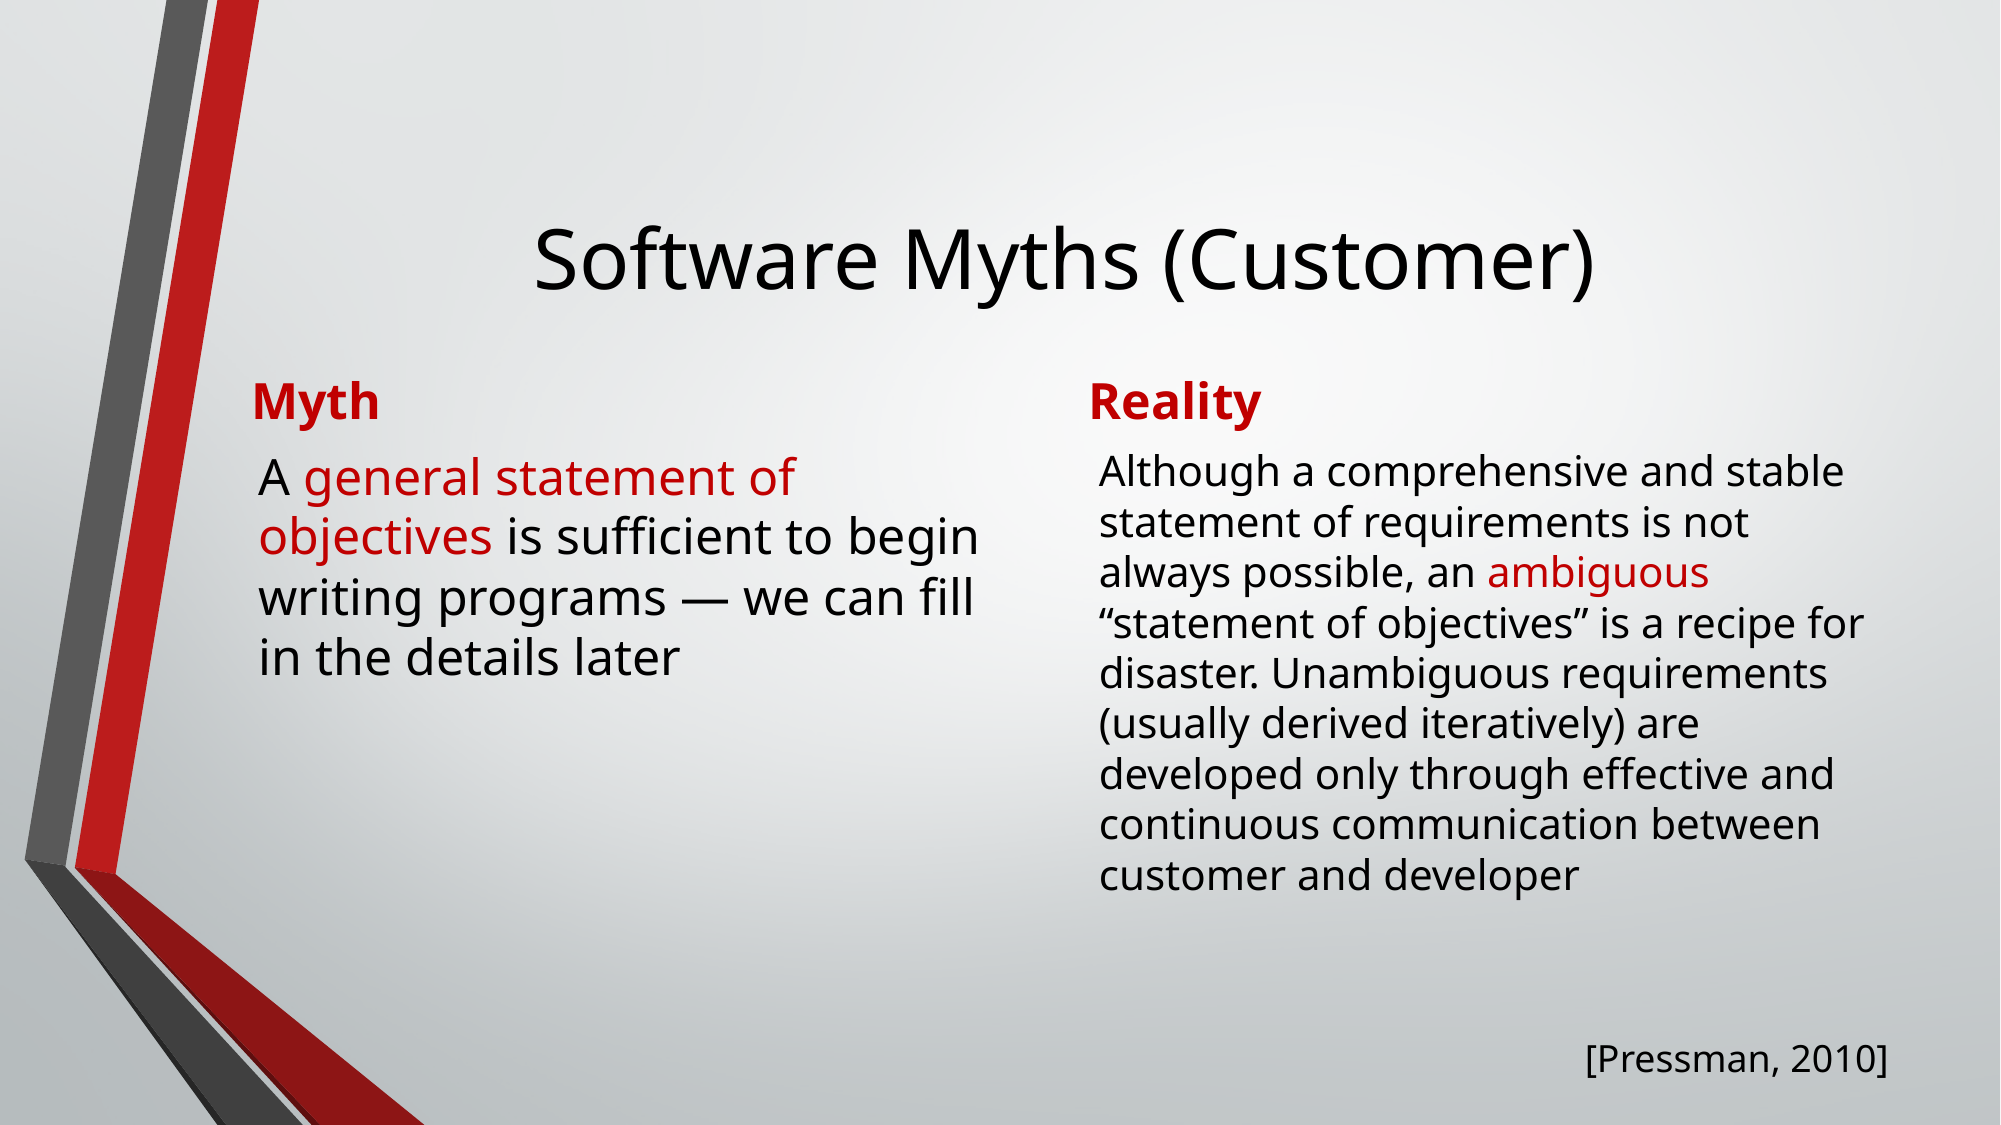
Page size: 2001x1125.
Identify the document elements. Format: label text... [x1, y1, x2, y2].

text_box Myth [236, 361, 397, 437]
list Although a comprehensive and stable statement of requirements is not always possible, an ambiguous “statement of objectives” is a recipe for disaster. Unambiguous requirements (usually derived iteratively) are developed only through effective and continuous communication between customer and developer [1083, 437, 1887, 950]
text_box [Pressman, 2010] [1570, 1027, 1904, 1088]
list A general statement of objectives is sufficient to begin writing programs — we can fill in the details later [243, 437, 1047, 950]
text_box Reality [1074, 361, 1278, 437]
title Software Myths (Customer) [243, 112, 1887, 400]
